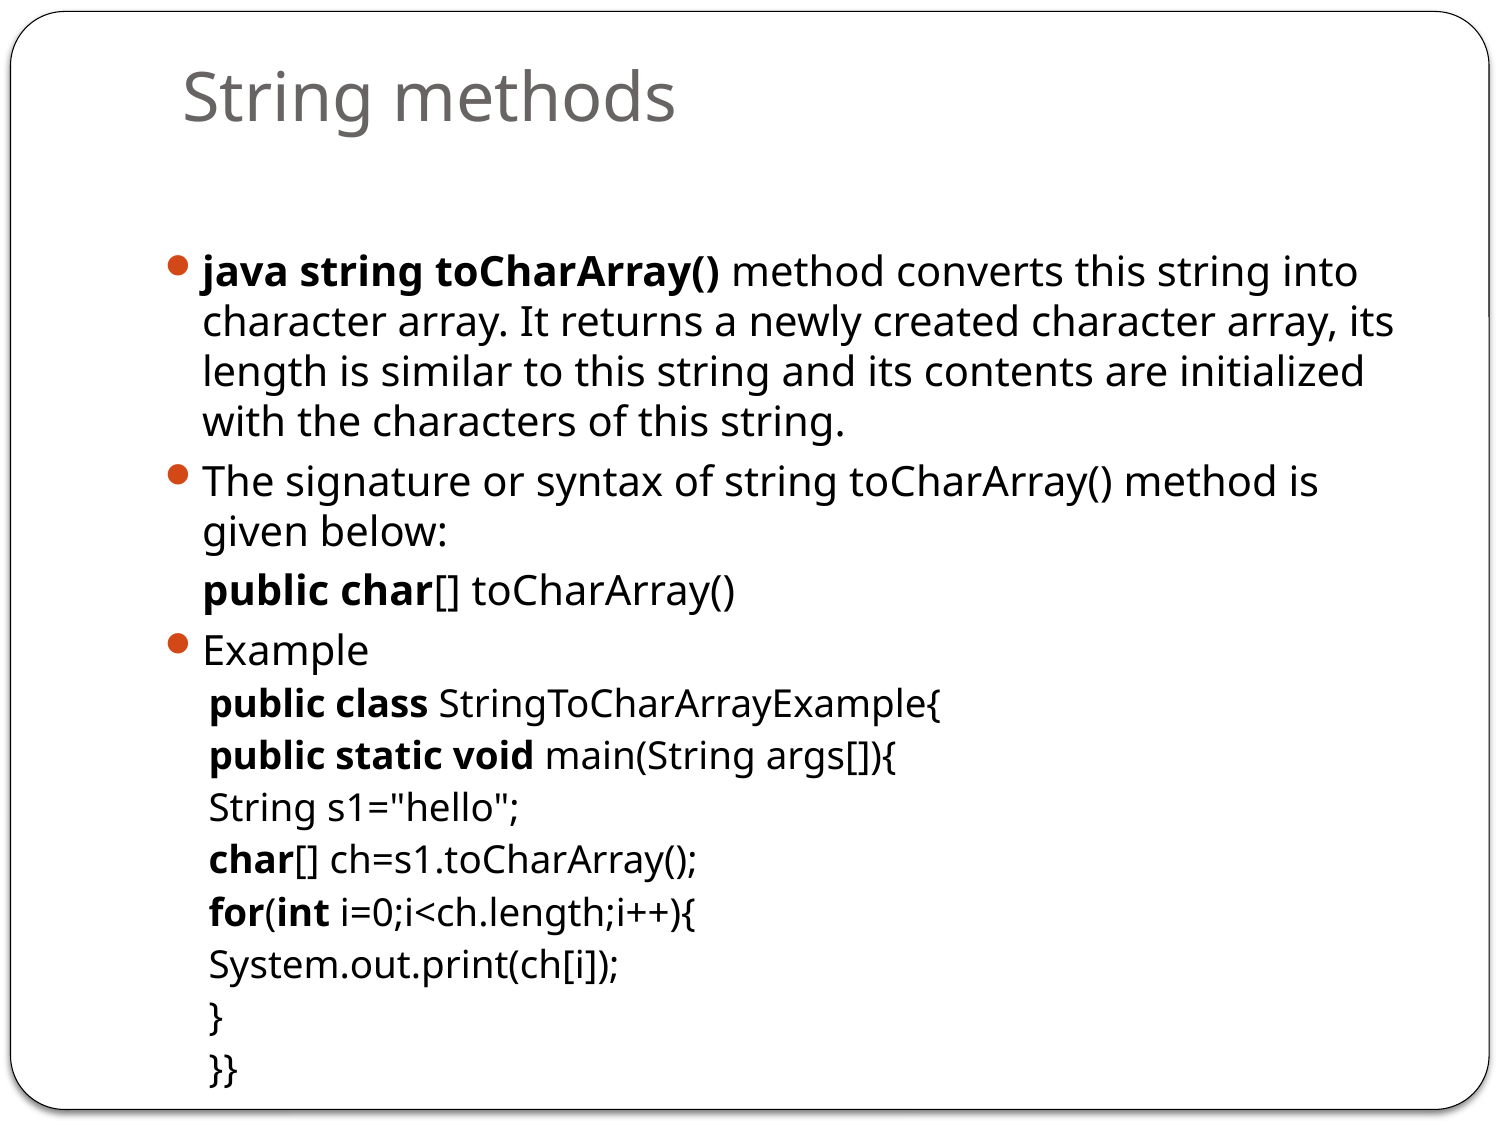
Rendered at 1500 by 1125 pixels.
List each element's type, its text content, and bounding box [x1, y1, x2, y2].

title String methods [150, 45, 1425, 233]
list java string toCharArray() method converts this string into character array. It returns a newly created character array, its length is similar to this string and its contents are initialized with the characters of this string. The signature or syntax of string toCharArray() method is given below: public char[] toCharArray() Example public class StringToCharArrayExample{ public static void main(String args[]){ String s1="hello"; char[] ch=s1.toCharArray(); for(int i=0;i<ch.length;i++){ System.out.print(ch[i]); } }} [150, 237, 1425, 1100]
